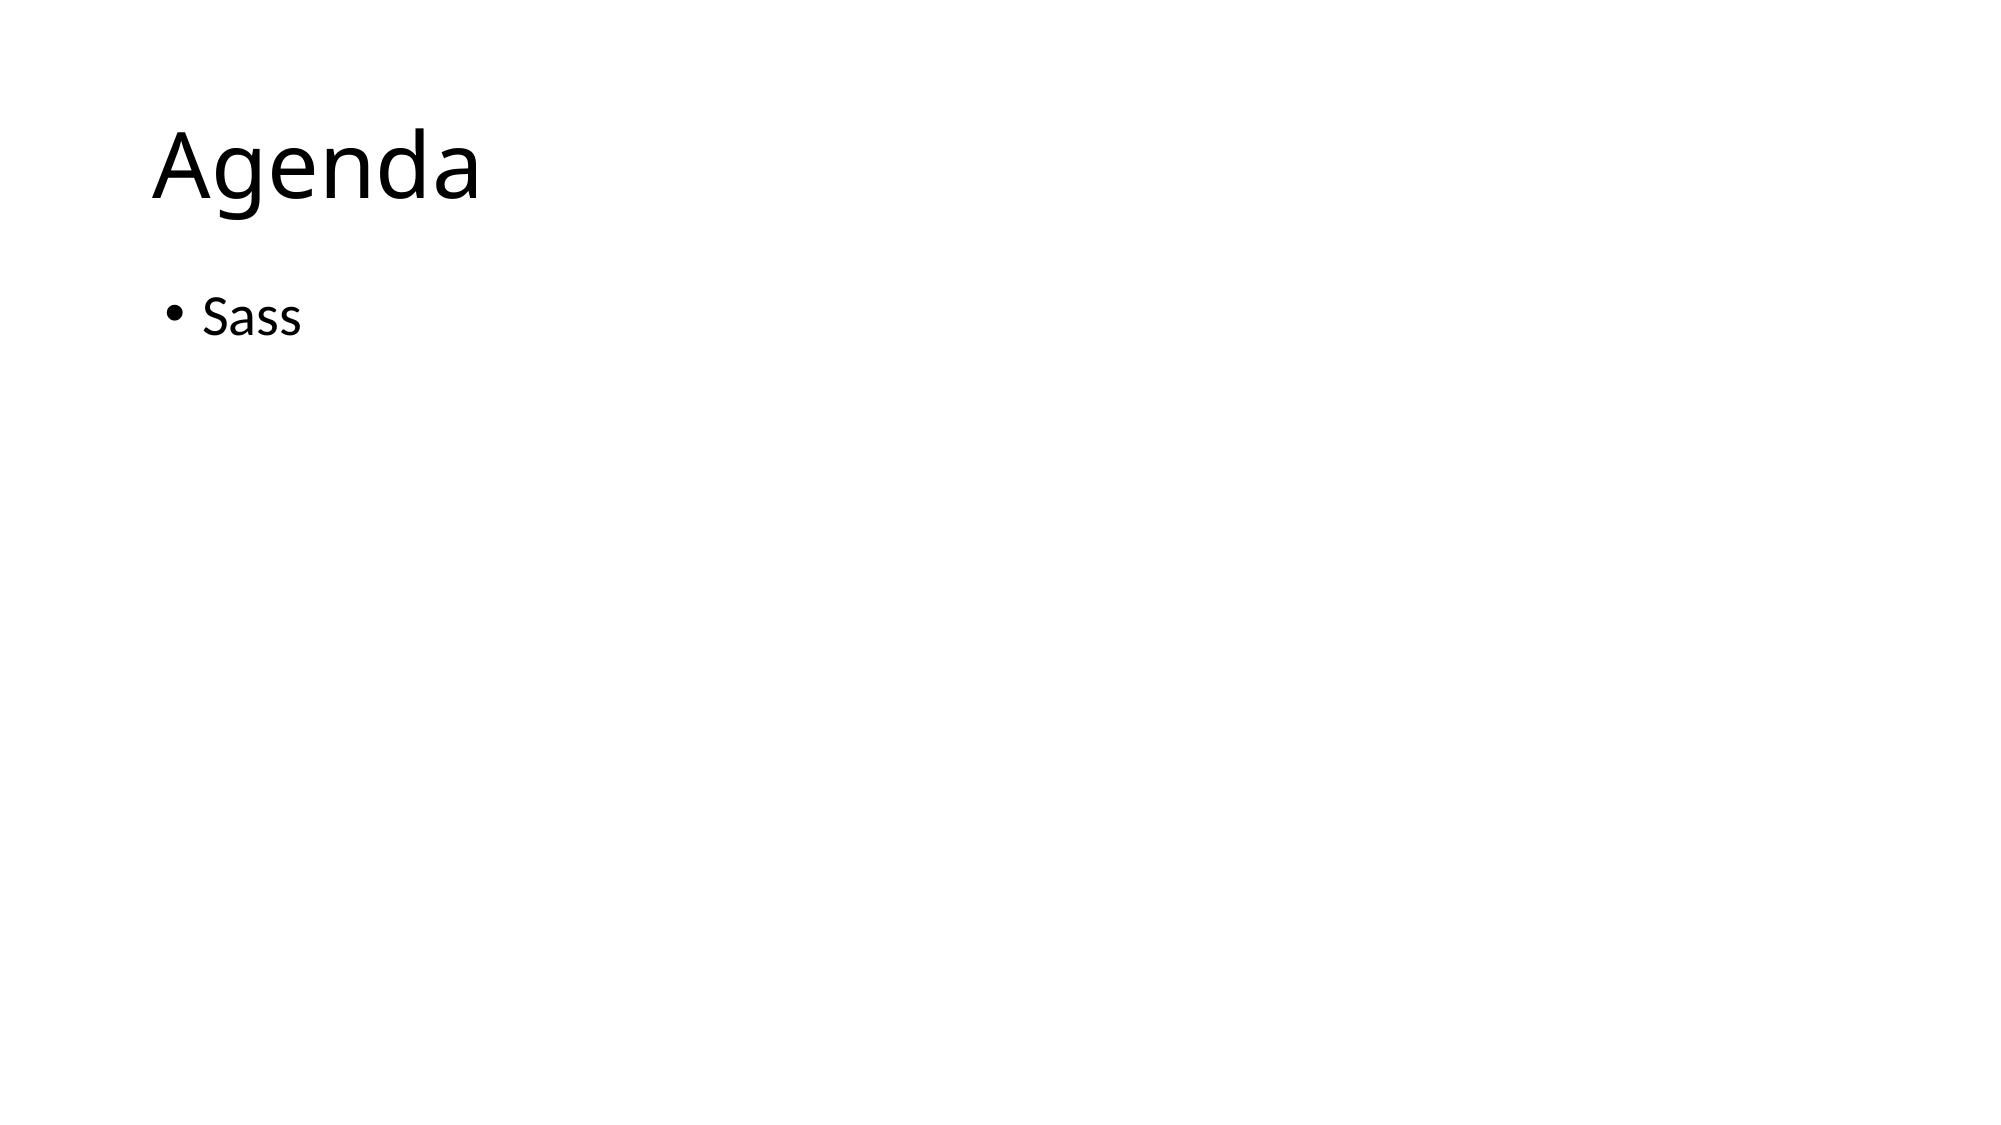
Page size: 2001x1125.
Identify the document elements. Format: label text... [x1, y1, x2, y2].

title Agenda [137, 59, 1863, 278]
list Sass [149, 277, 1384, 994]
